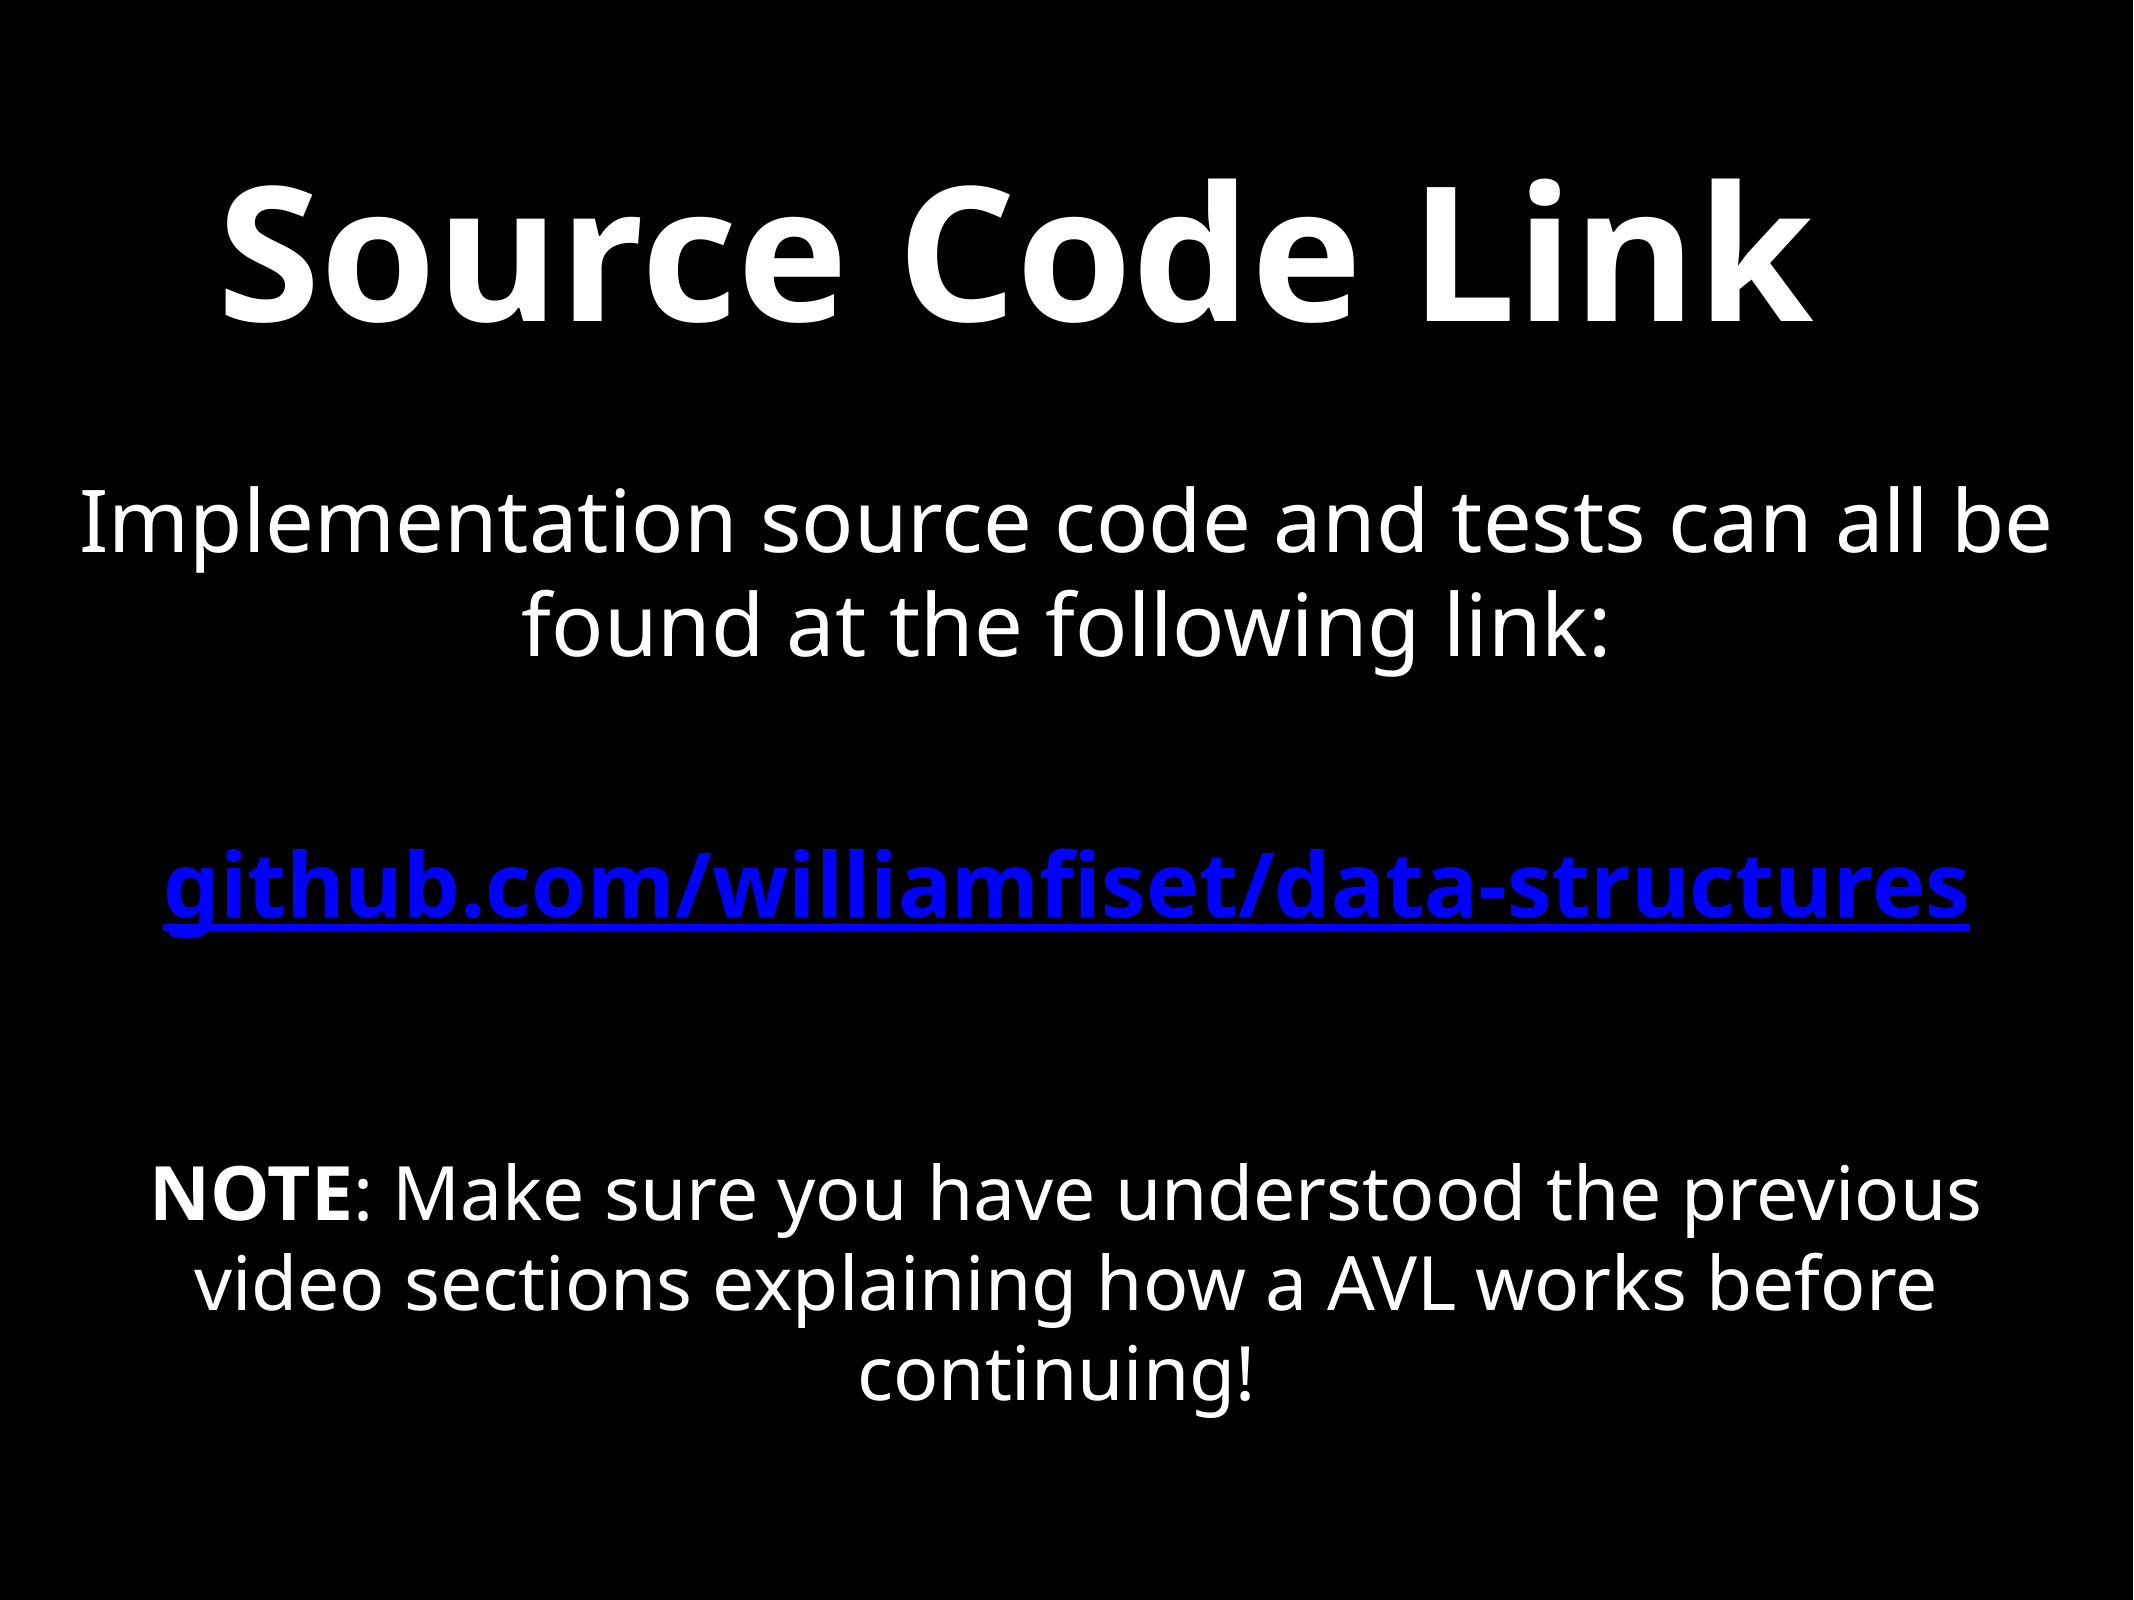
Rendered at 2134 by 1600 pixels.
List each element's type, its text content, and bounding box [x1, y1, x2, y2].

title Source Code Link [0, 68, 2134, 426]
text_box github.com/williamfiset/data-structures [154, 819, 1979, 959]
text_box Implementation source code and tests can all be found at the following link: [38, 444, 2095, 695]
text_box NOTE: Make sure you have understood the previous video sections explaining how a AVL works before continuing! [92, 1137, 2042, 1424]
